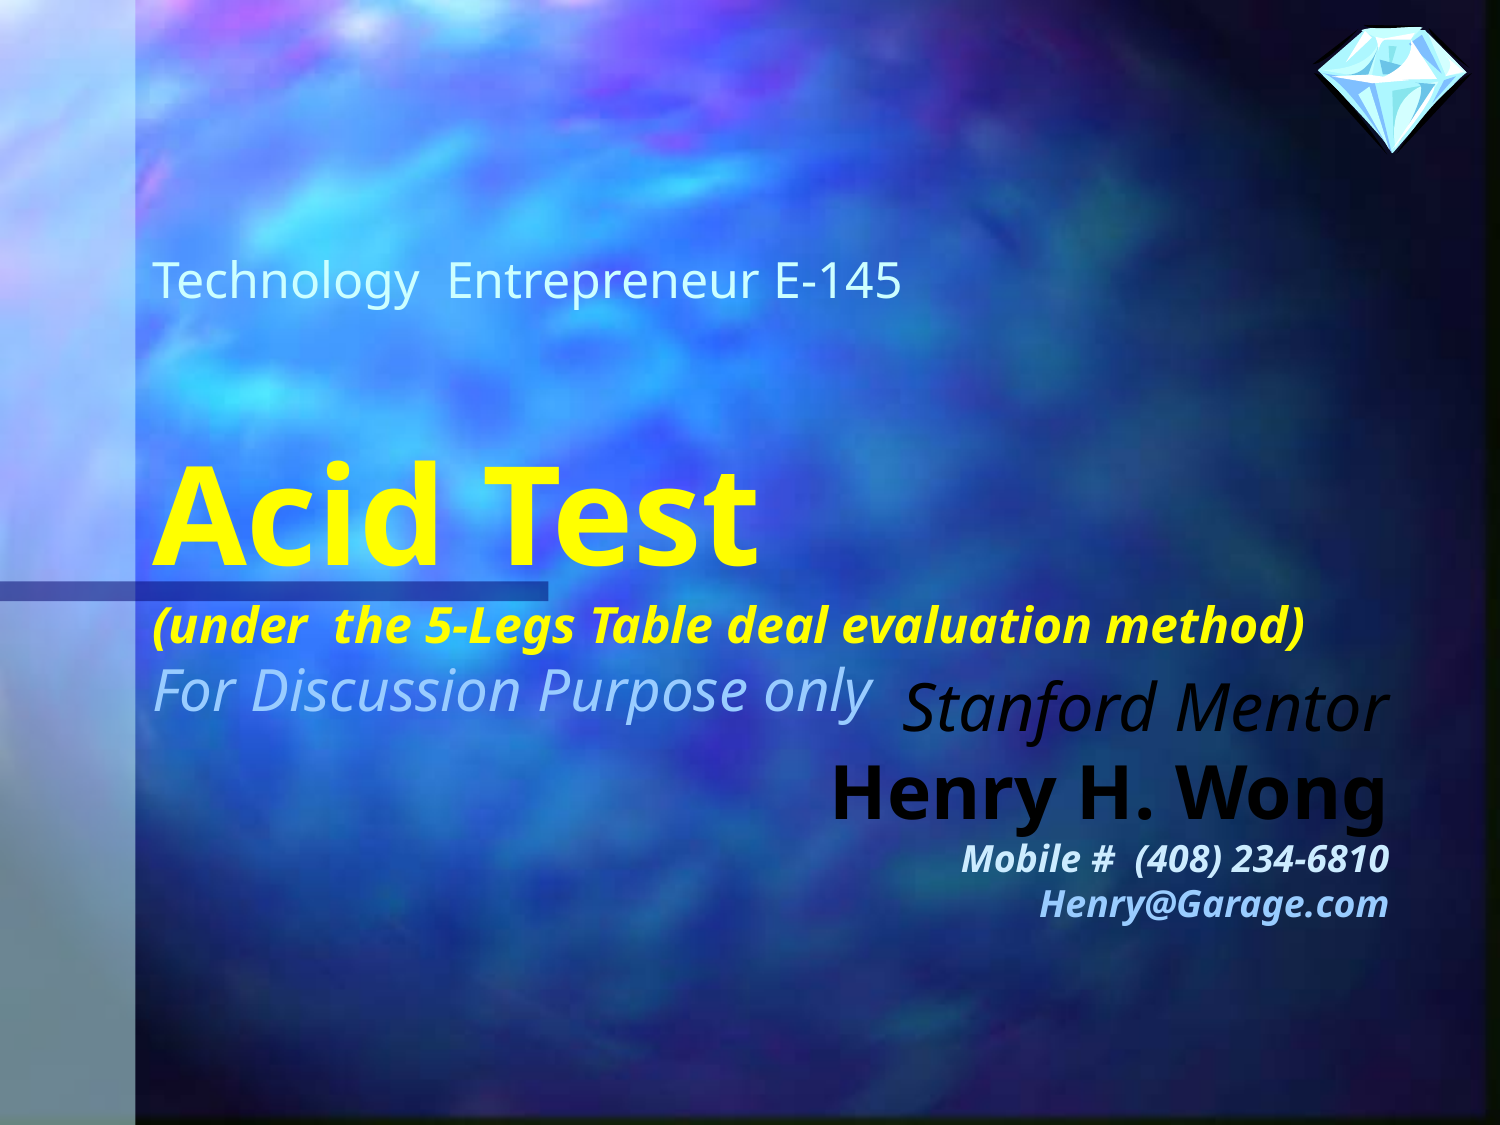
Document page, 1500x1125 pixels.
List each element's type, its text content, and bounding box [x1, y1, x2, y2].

text_box Technology Entrepreneur E-145 Acid Test (under the 5-Legs Table deal evaluation method) For Discussion Purpose only [137, 180, 1438, 731]
picture [136, 0, 1500, 1125]
text_box Stanford Mentor Henry H. Wong Mobile # (408) 234-6810 Henry@Garage.com [112, 612, 1405, 832]
